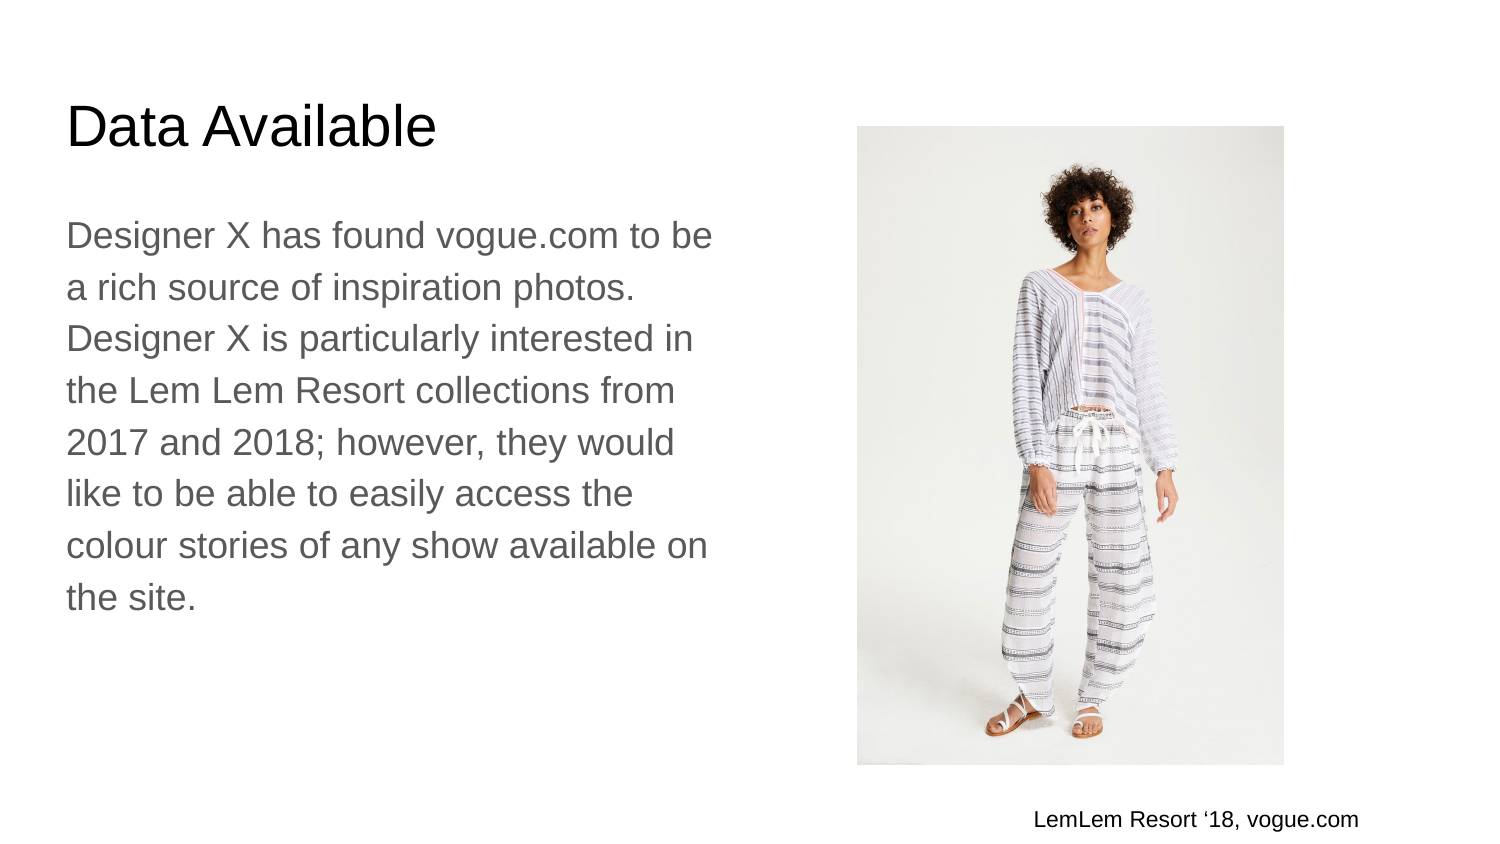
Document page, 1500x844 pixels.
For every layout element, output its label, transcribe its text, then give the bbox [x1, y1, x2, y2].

text_box LemLem Resort ‘18, vogue.com [1018, 789, 1434, 831]
picture [857, 126, 1284, 765]
list Designer X has found vogue.com to be a rich source of inspiration photos. Designer X is particularly interested in the Lem Lem Resort collections from 2017 and 2018; however, they would like to be able to easily access the colour stories of any show available on the site. [51, 189, 748, 779]
title Data Available [51, 72, 1449, 167]
